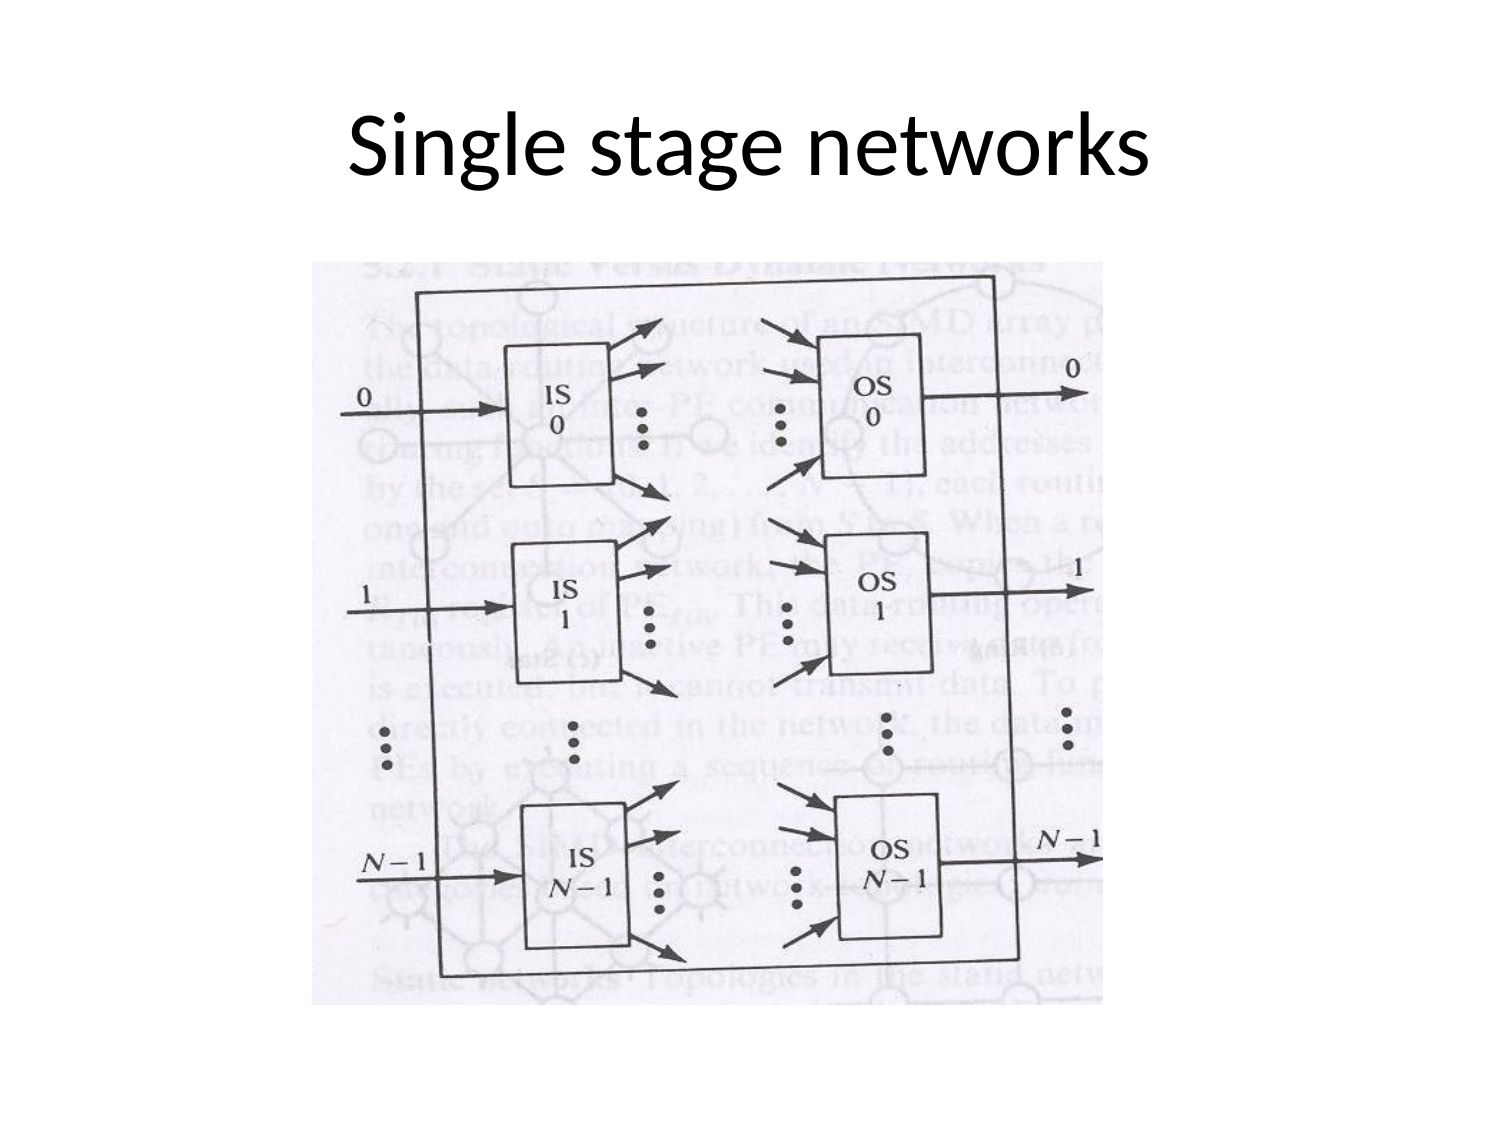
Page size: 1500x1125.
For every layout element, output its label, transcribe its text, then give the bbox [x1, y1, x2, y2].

title Single stage networks [75, 45, 1425, 233]
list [312, 262, 1103, 1006]
